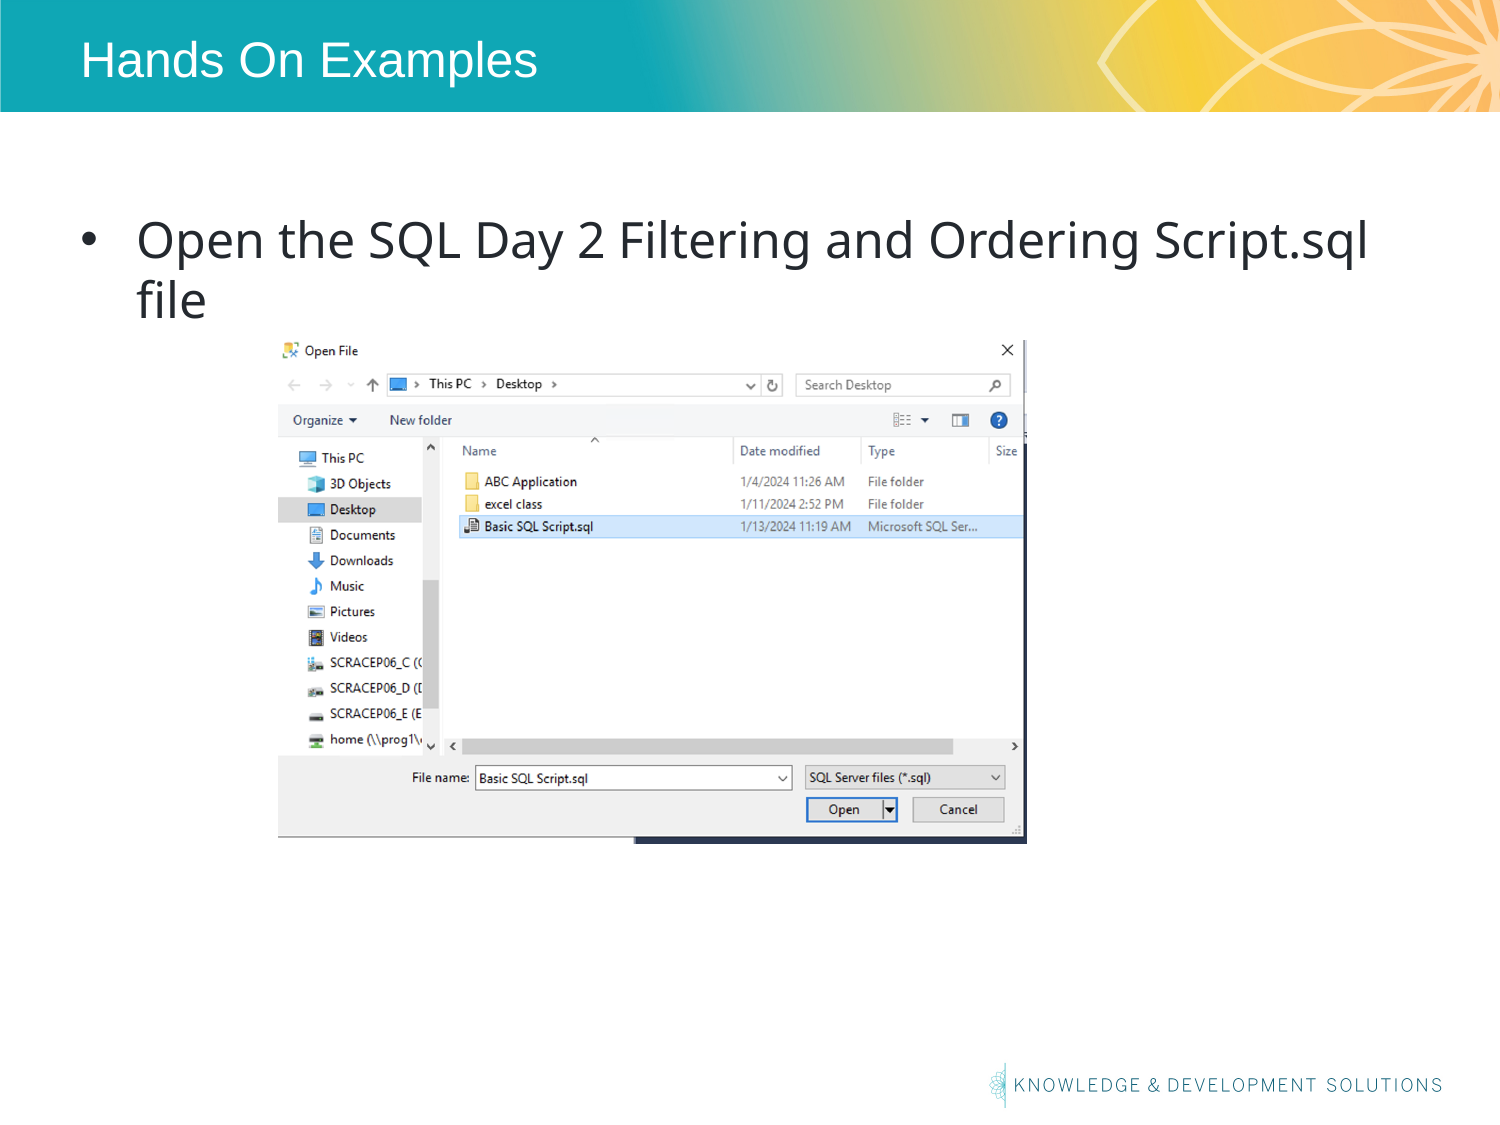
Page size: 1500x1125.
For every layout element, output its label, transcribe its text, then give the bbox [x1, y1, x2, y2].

picture [971, 1051, 1500, 1125]
list Open the SQL Day 2 Filtering and Ordering Script.sql file [65, 200, 1416, 1022]
picture [0, 0, 1500, 112]
picture [278, 339, 1027, 844]
title Hands On Examples [65, 19, 1416, 90]
